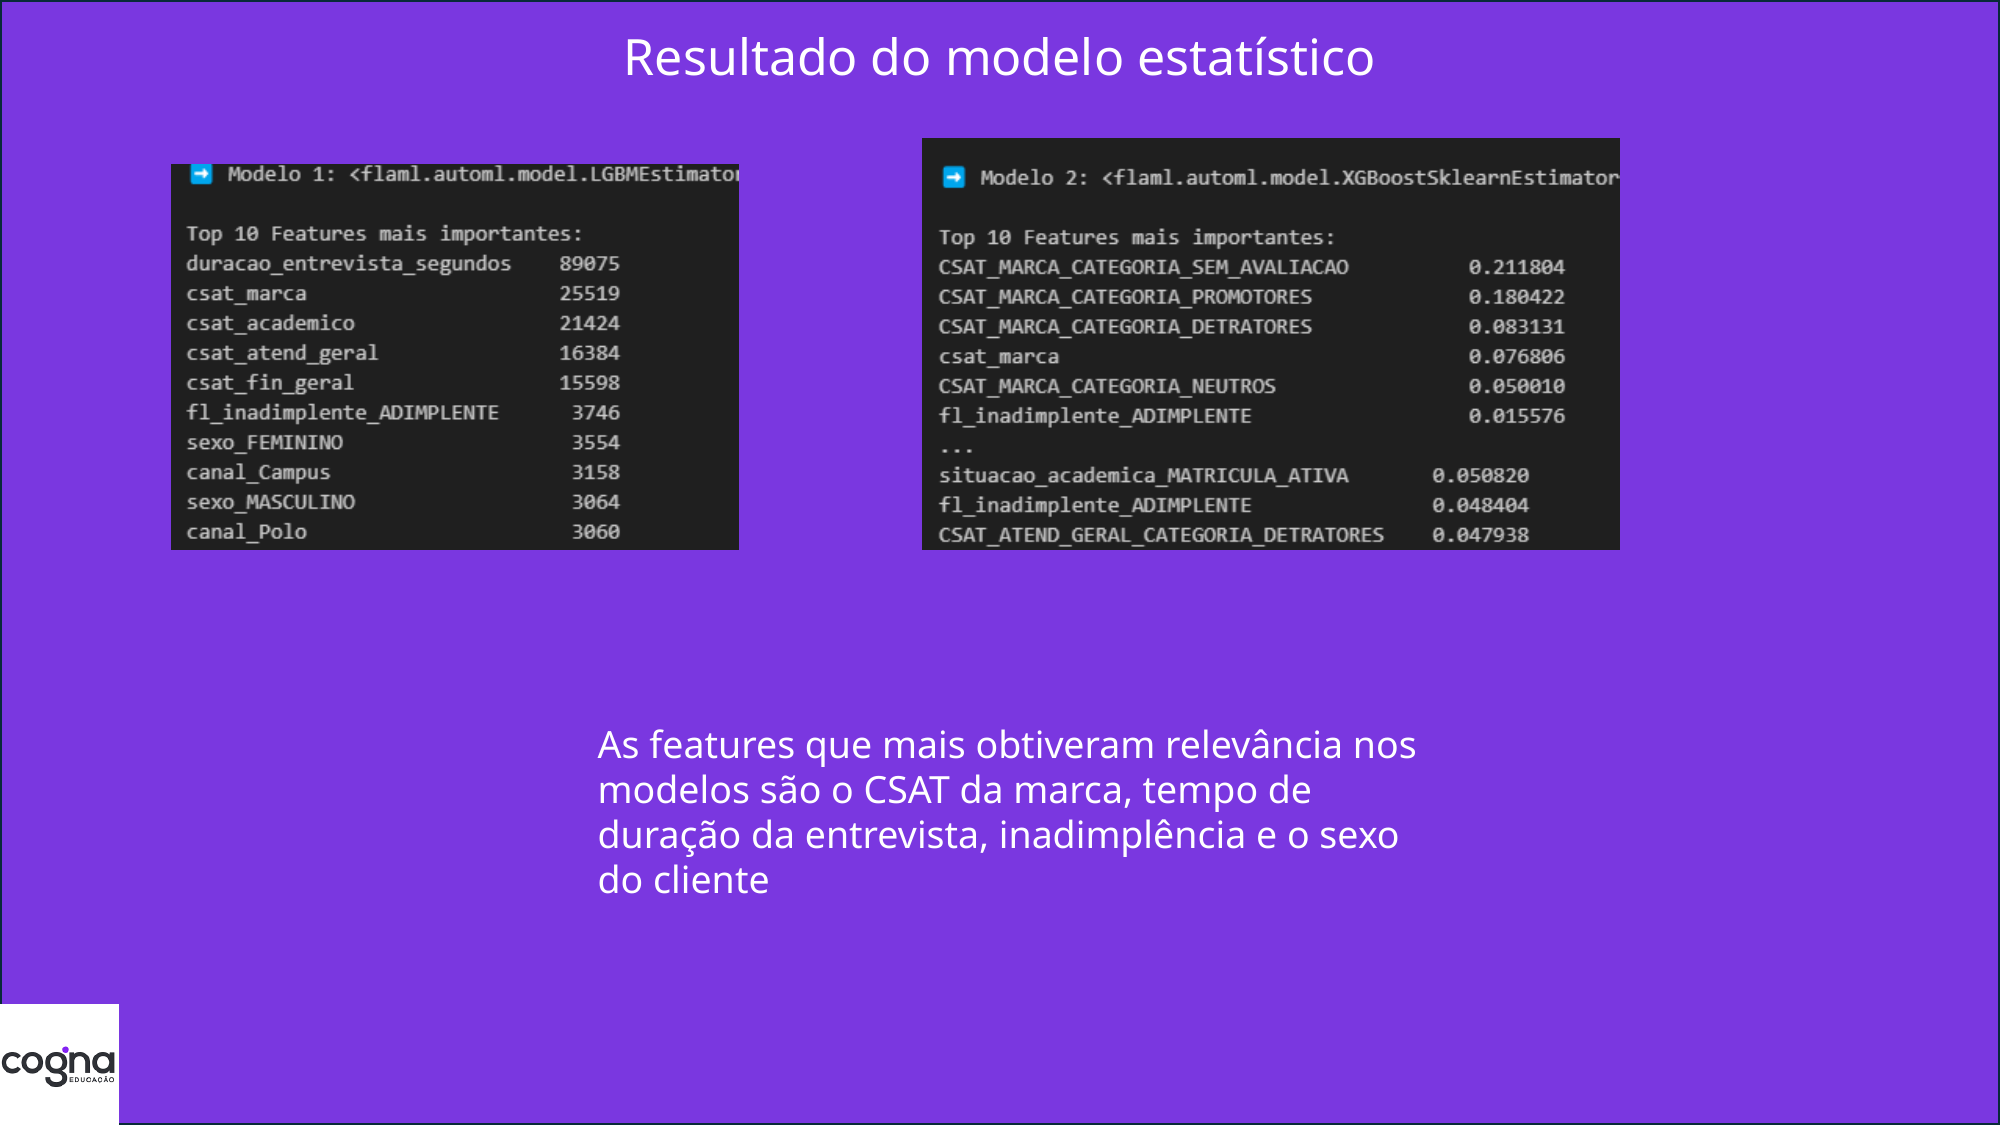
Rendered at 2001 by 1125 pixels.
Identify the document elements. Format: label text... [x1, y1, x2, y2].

picture [195, 169, 208, 178]
text_box [0, 0, 2000, 1125]
text_box Resultado do modelo estatístico [532, 18, 1468, 163]
text_box As features que mais obtiveram relevância nos modelos são o CSAT da marca, tempo de duração da entrevista, inadimplência e o sexo do cliente [582, 713, 1447, 908]
picture [170, 164, 740, 550]
picture [0, 1004, 120, 1125]
picture [922, 137, 1621, 550]
